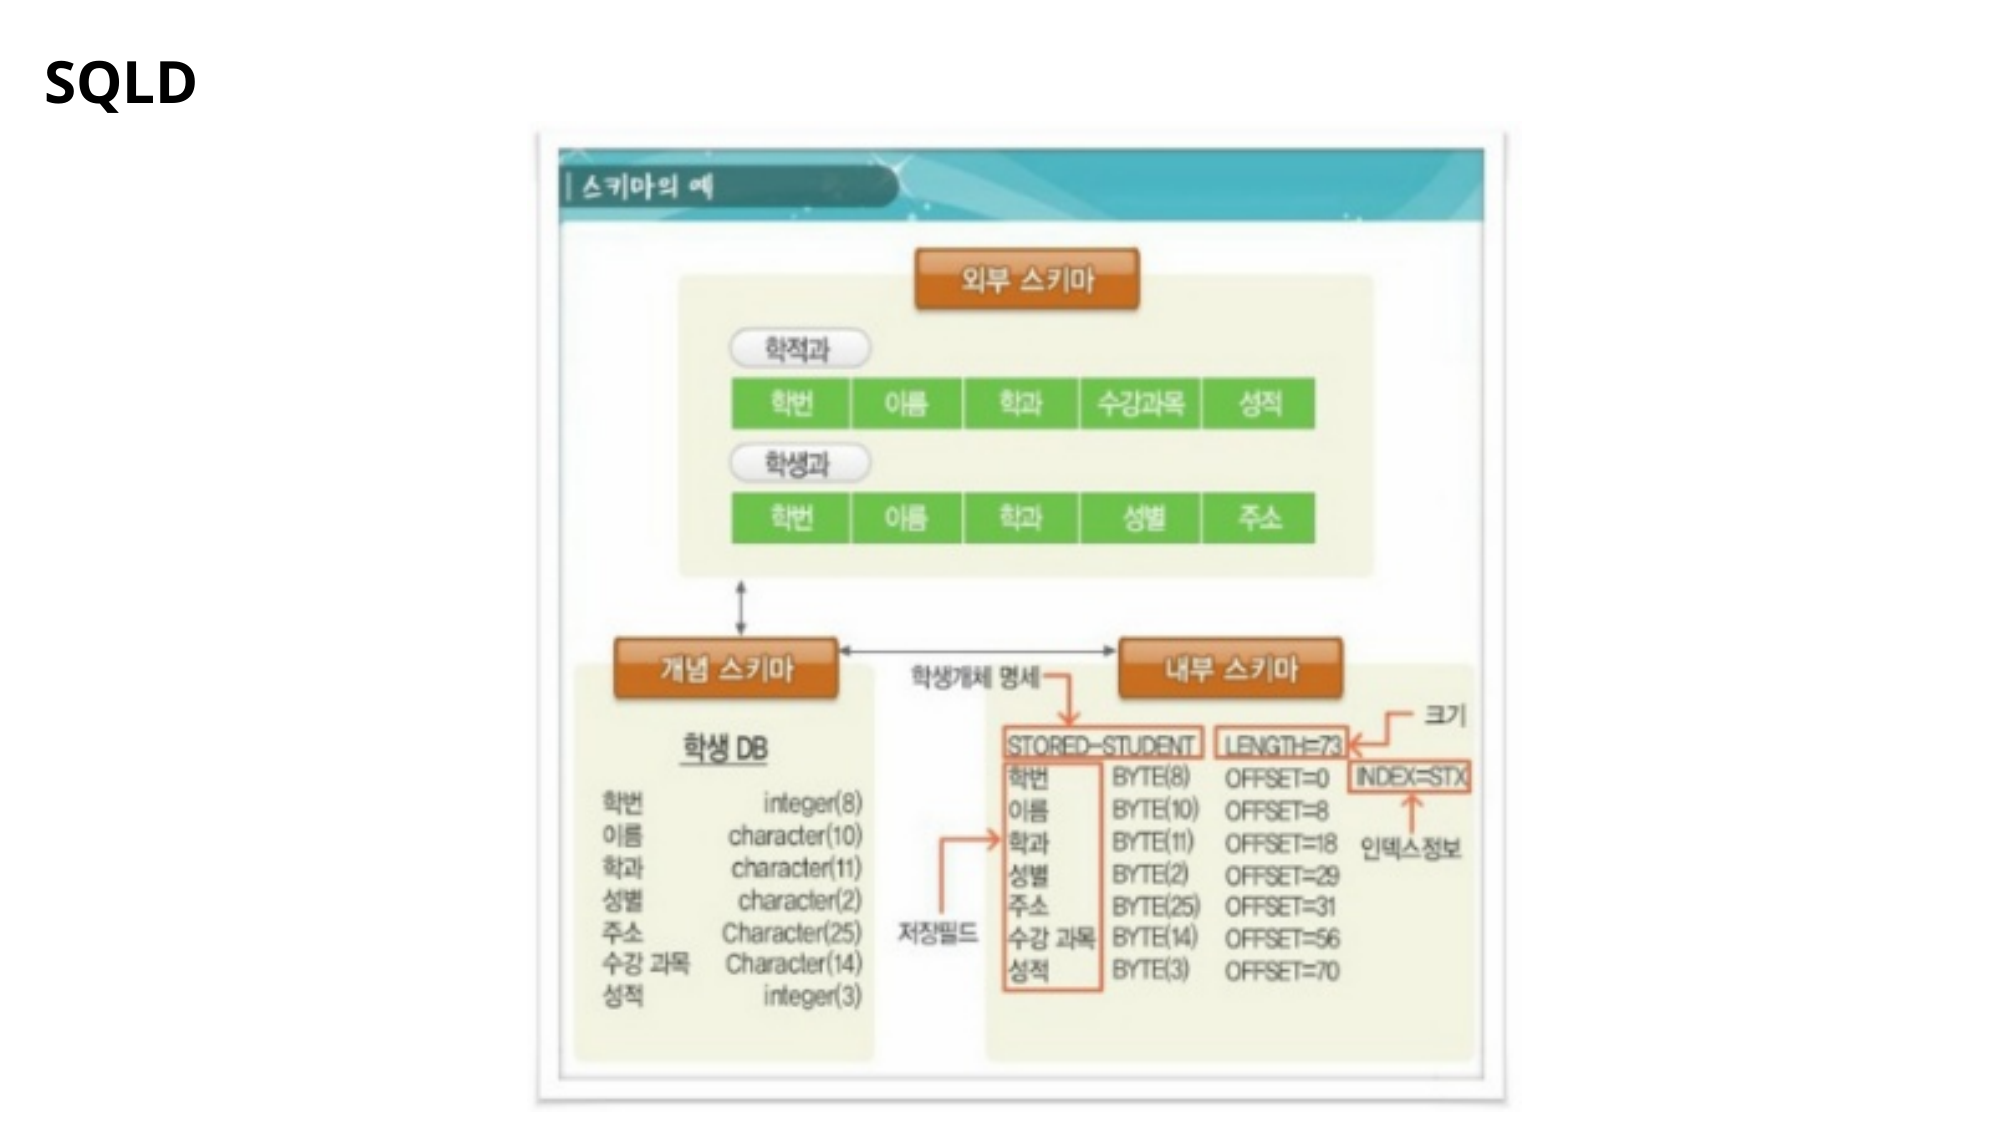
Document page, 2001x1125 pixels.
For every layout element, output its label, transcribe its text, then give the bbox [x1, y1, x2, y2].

text_box SQLD [29, 37, 621, 123]
picture [527, 121, 1523, 1112]
